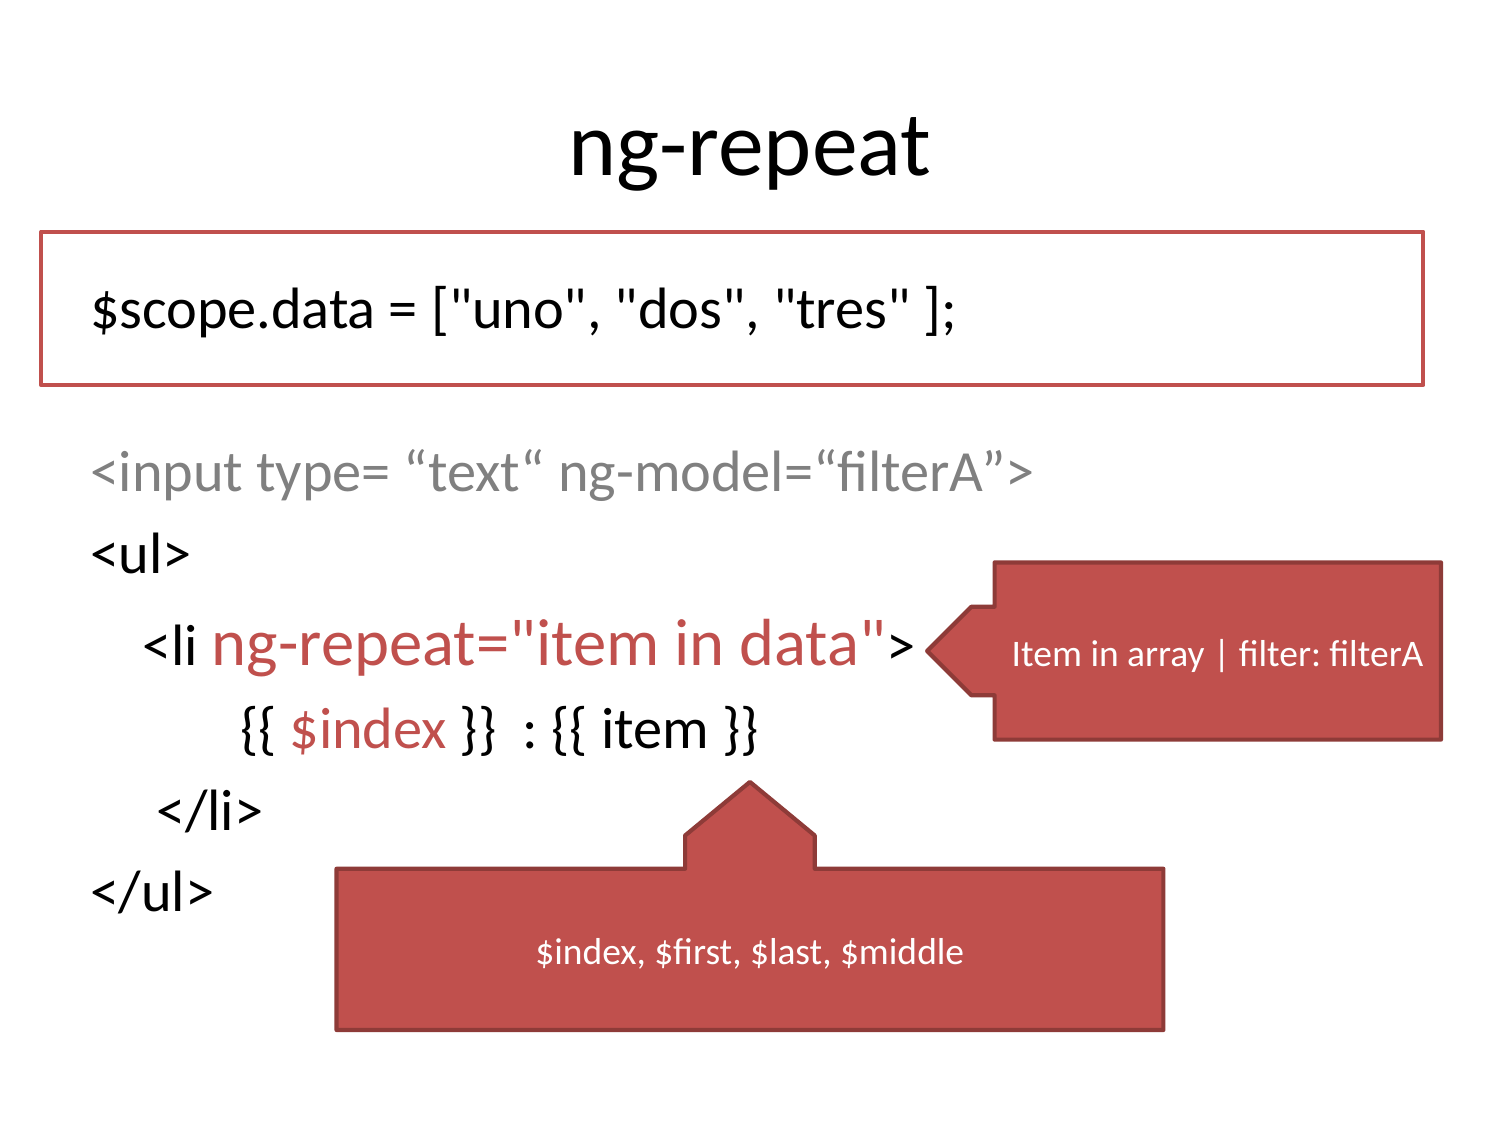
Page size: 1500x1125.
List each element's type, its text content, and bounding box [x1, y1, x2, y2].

text_box $index, $first, $last, $middle [334, 780, 1166, 1033]
text_box Item in array | filter: filterA [925, 560, 1444, 742]
list $scope.data = ["uno", "dos", "tres" ]; <input type= “text“ ng-model=“filterA”> <ul> <li ng-repeat="item in data"> {{ $index }} : {{ item }} </li> </ul> [75, 262, 1425, 1005]
title ng-repeat [75, 45, 1425, 233]
text_box [39, 230, 1425, 387]
